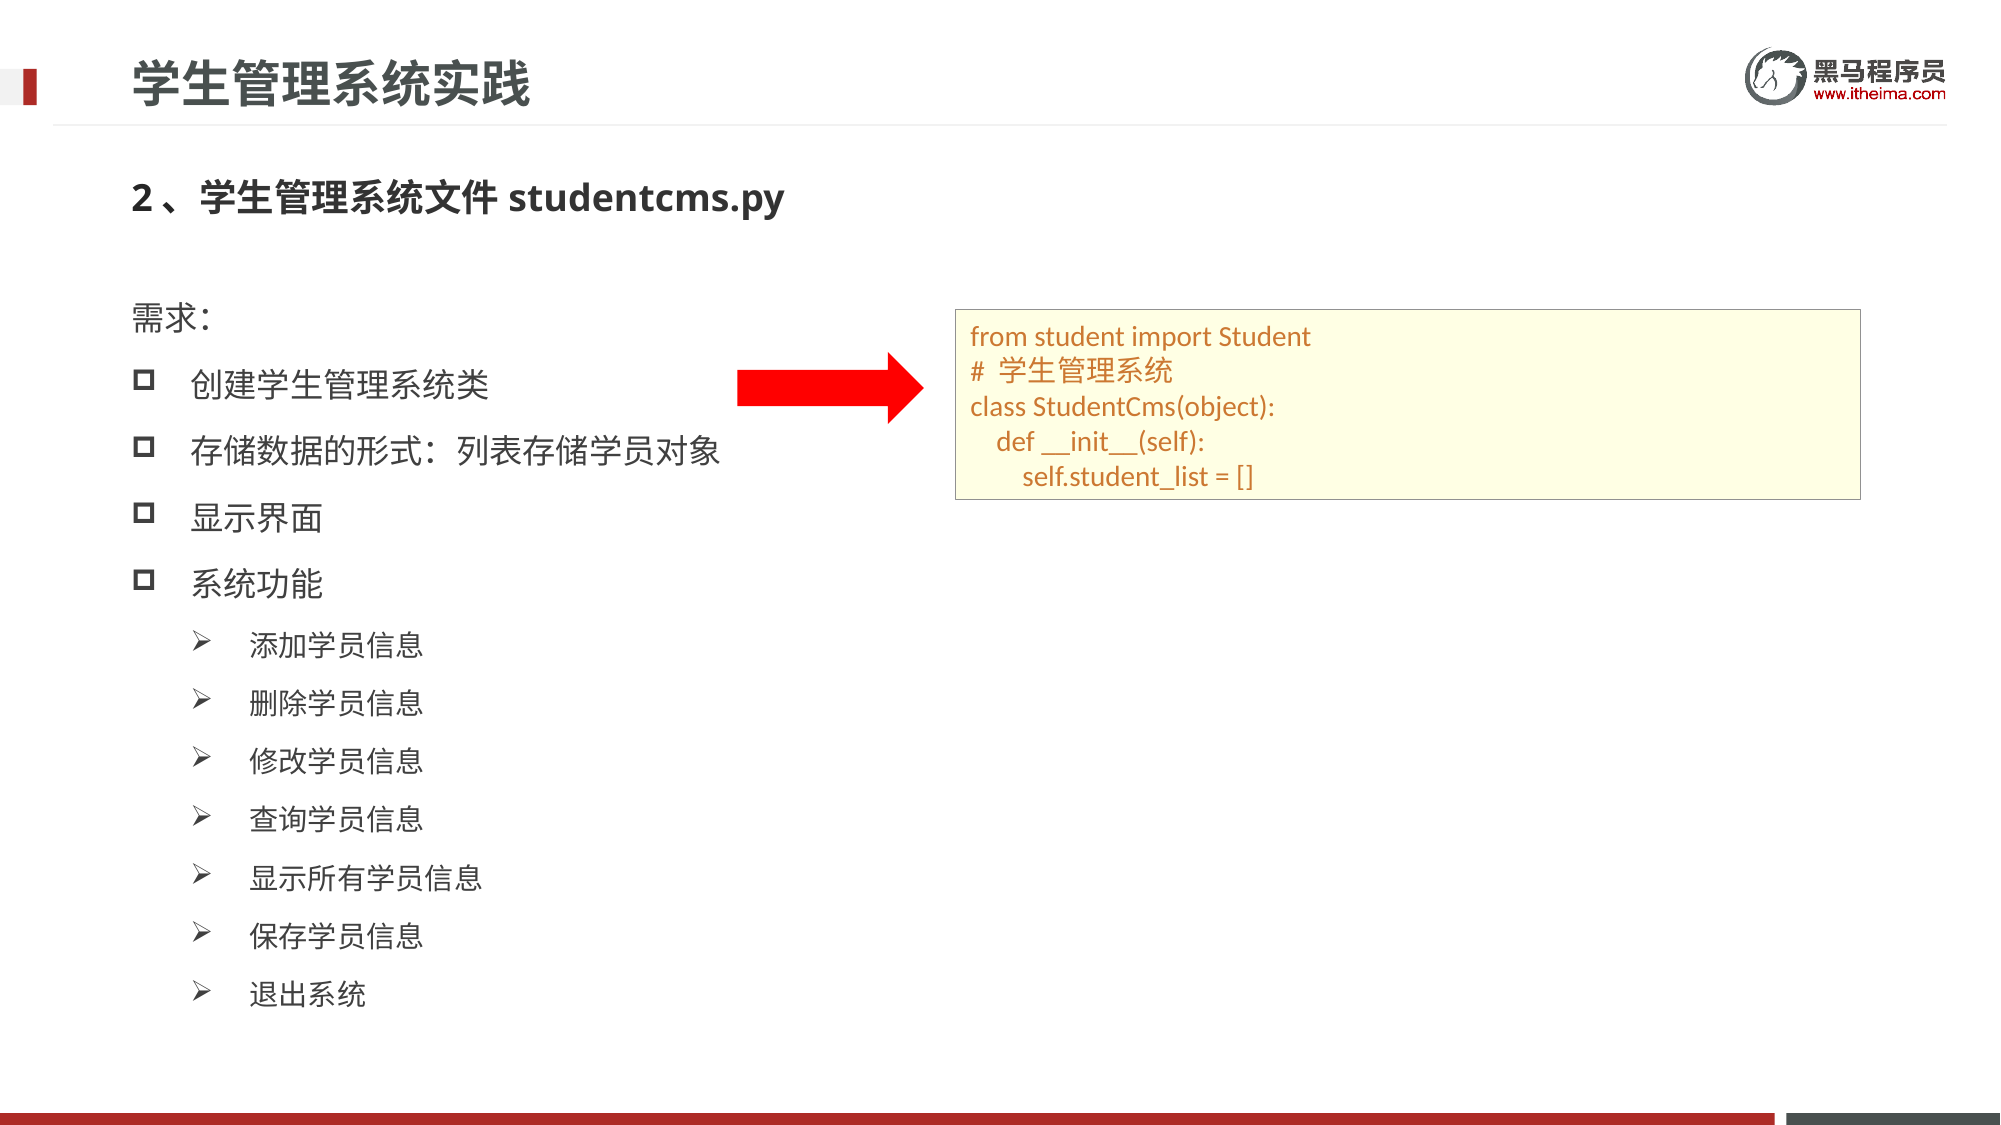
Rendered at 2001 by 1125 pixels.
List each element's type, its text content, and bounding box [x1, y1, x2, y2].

title 学生管理系统实践 [116, 40, 1556, 125]
text_box from student import Student # 学生管理系统 class StudentCms(object): def __init__(self): self.student_list = [] [955, 309, 1861, 500]
text_box [735, 350, 927, 427]
list 需求： 创建学生管理系统类 存储数据的形式：列表存储学员对象 显示界面 系统功能 添加学员信息 删除学员信息 修改学员信息 查询学员信息 显示所有学员信息 保存学员信息 退出系统 [116, 270, 1880, 963]
picture [1744, 46, 1946, 106]
list 2、学生管理系统文件studentcms.py [116, 154, 1880, 239]
